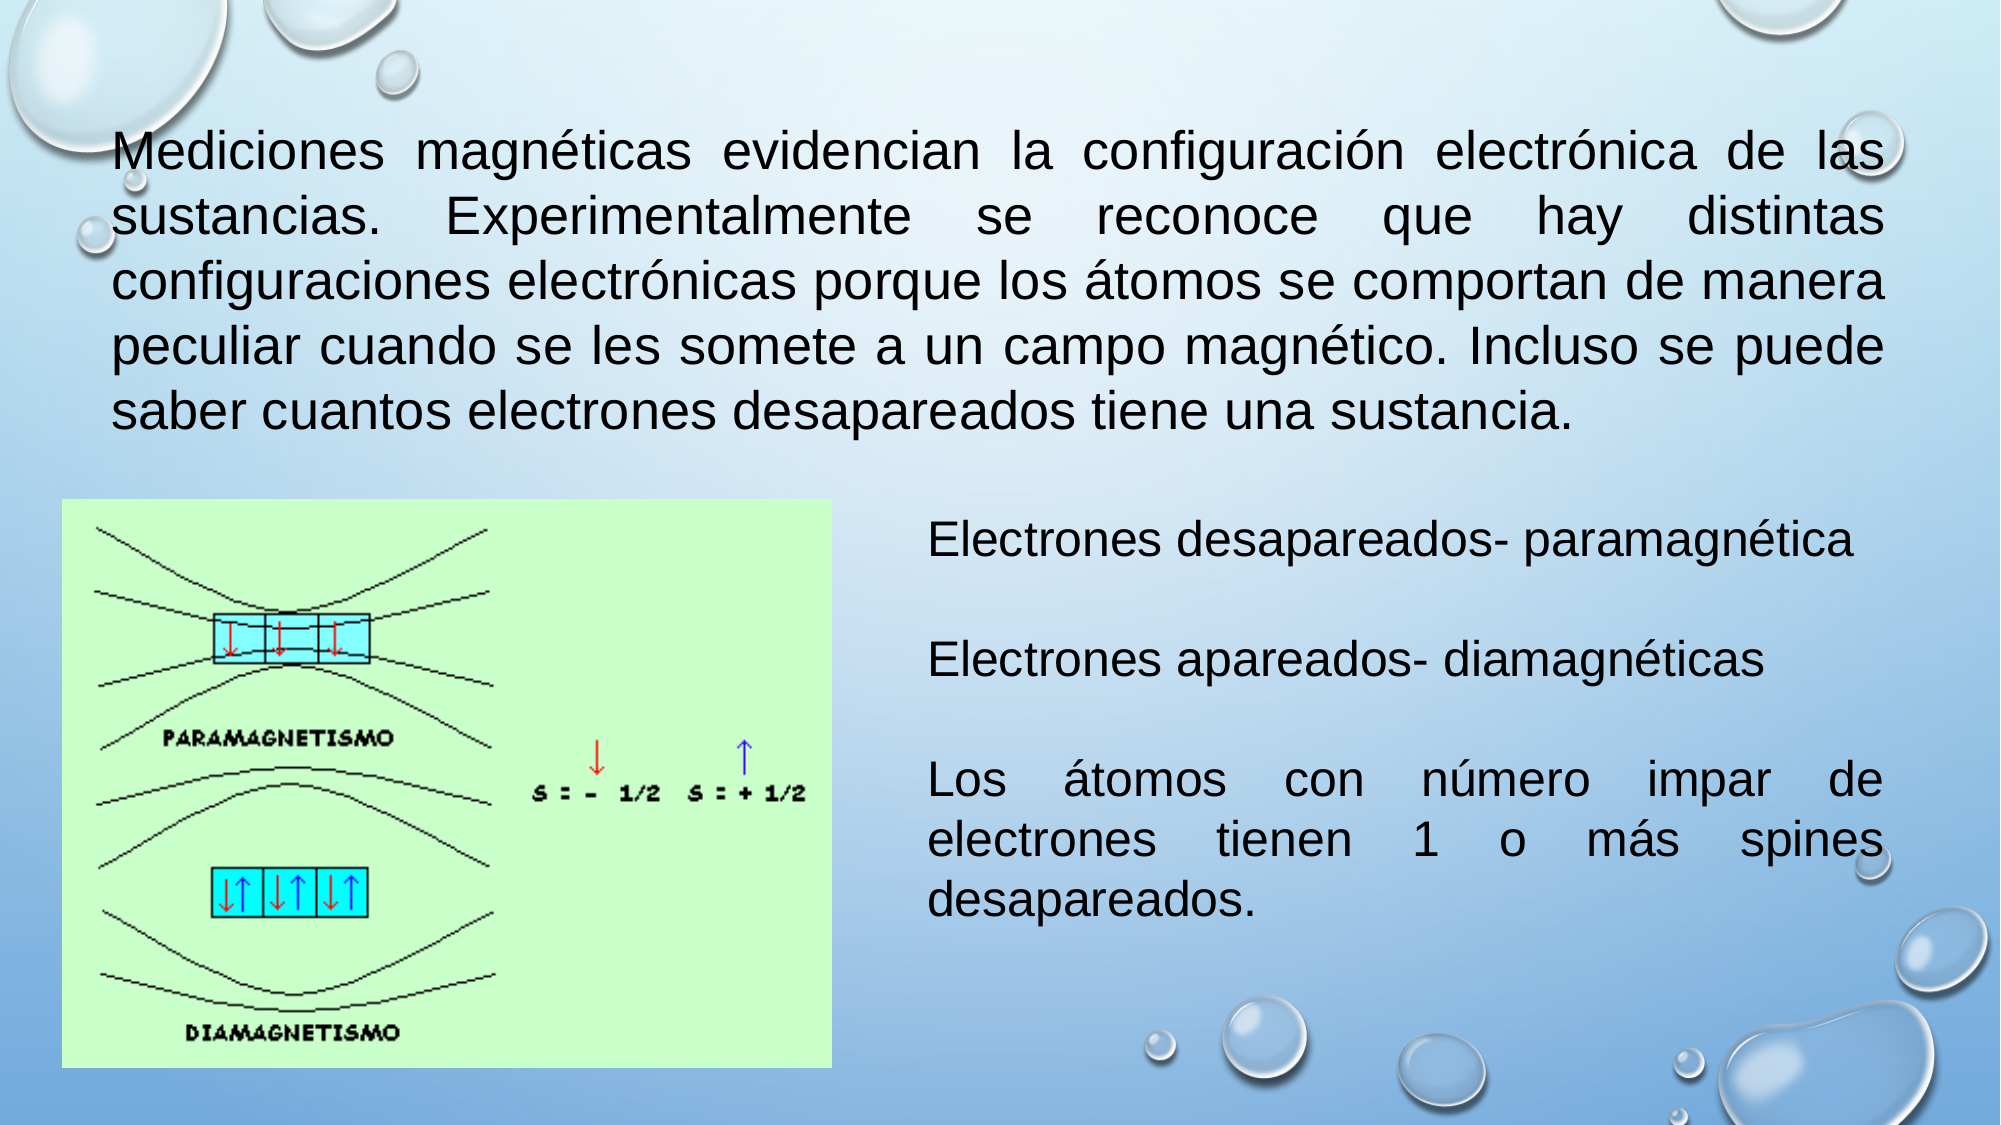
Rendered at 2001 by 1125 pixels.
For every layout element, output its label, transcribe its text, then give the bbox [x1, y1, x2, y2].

text_box Electrones desapareados- paramagnética Electrones apareados- diamagnéticas Los átomos con número impar de electrones tienen 1 o más spines desapareados. [912, 499, 1900, 935]
picture [0, 0, 2000, 1125]
text_box Mediciones magnéticas evidencian la configuración electrónica de las sustancias. Experimentalmente se reconoce que hay distintas configuraciones electrónicas porque los átomos se comportan de manera peculiar cuando se les somete a un campo magnético. Incluso se puede saber cuantos electrones desapareados tiene una sustancia. [96, 107, 1904, 448]
